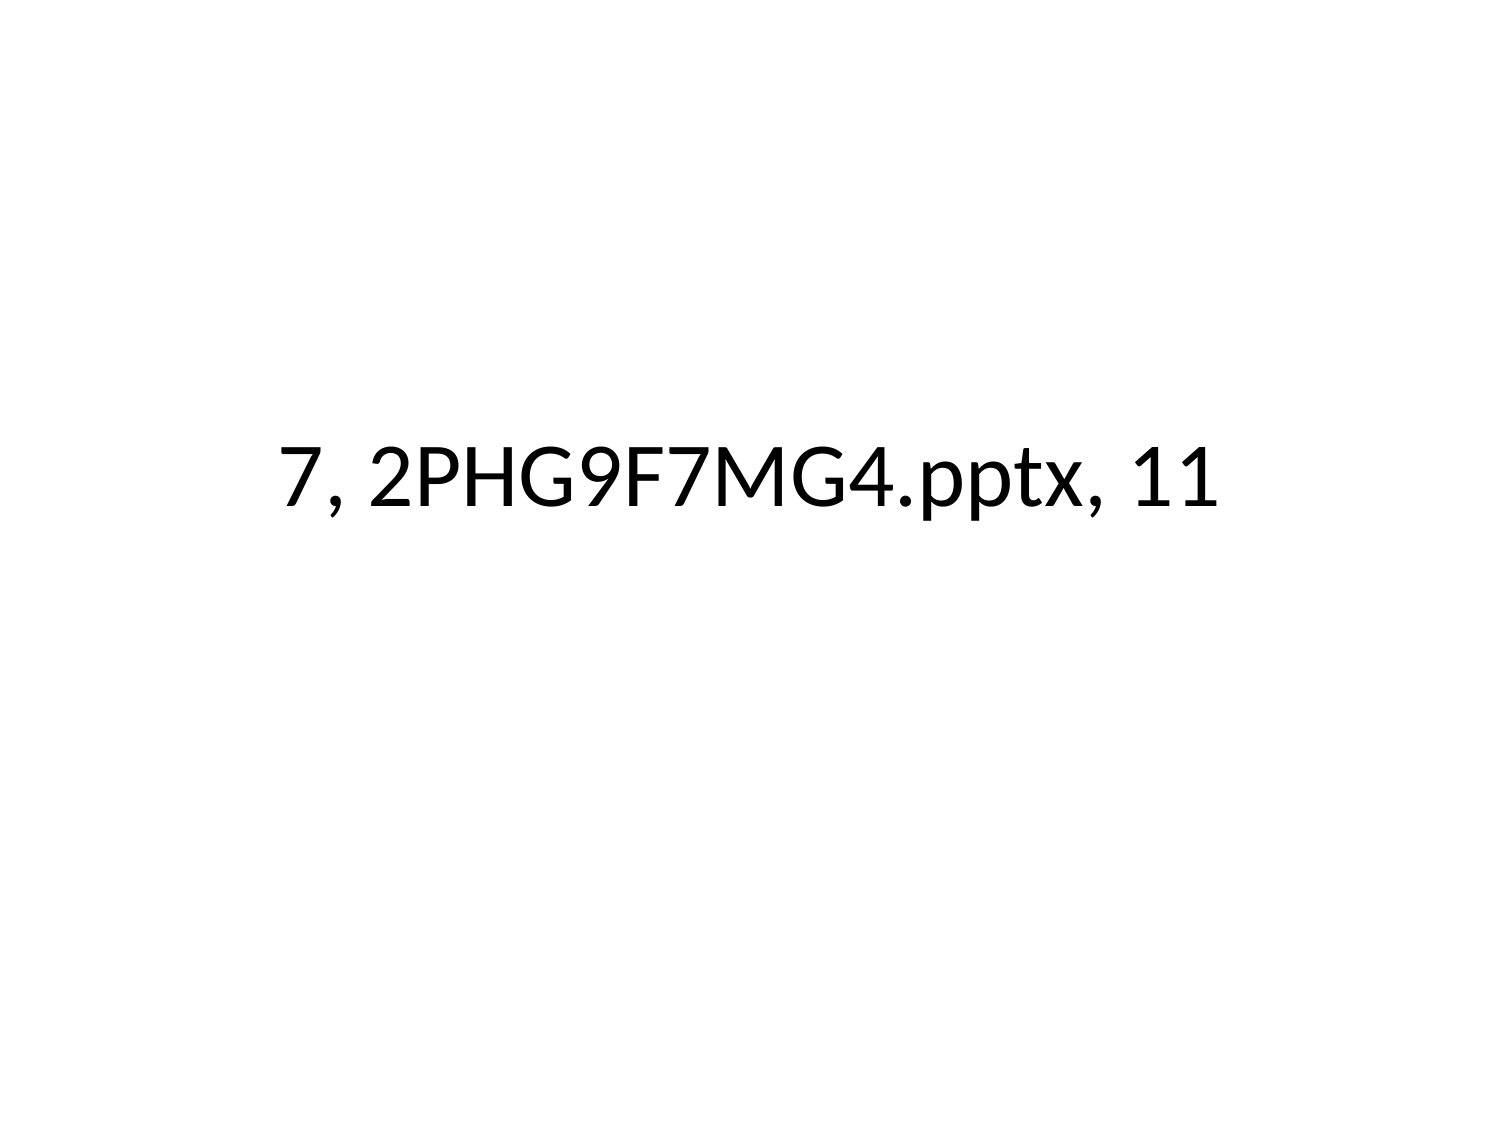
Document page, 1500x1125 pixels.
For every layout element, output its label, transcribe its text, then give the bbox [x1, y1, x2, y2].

title 7, 2PHG9F7MG4.pptx, 11 [112, 349, 1388, 591]
